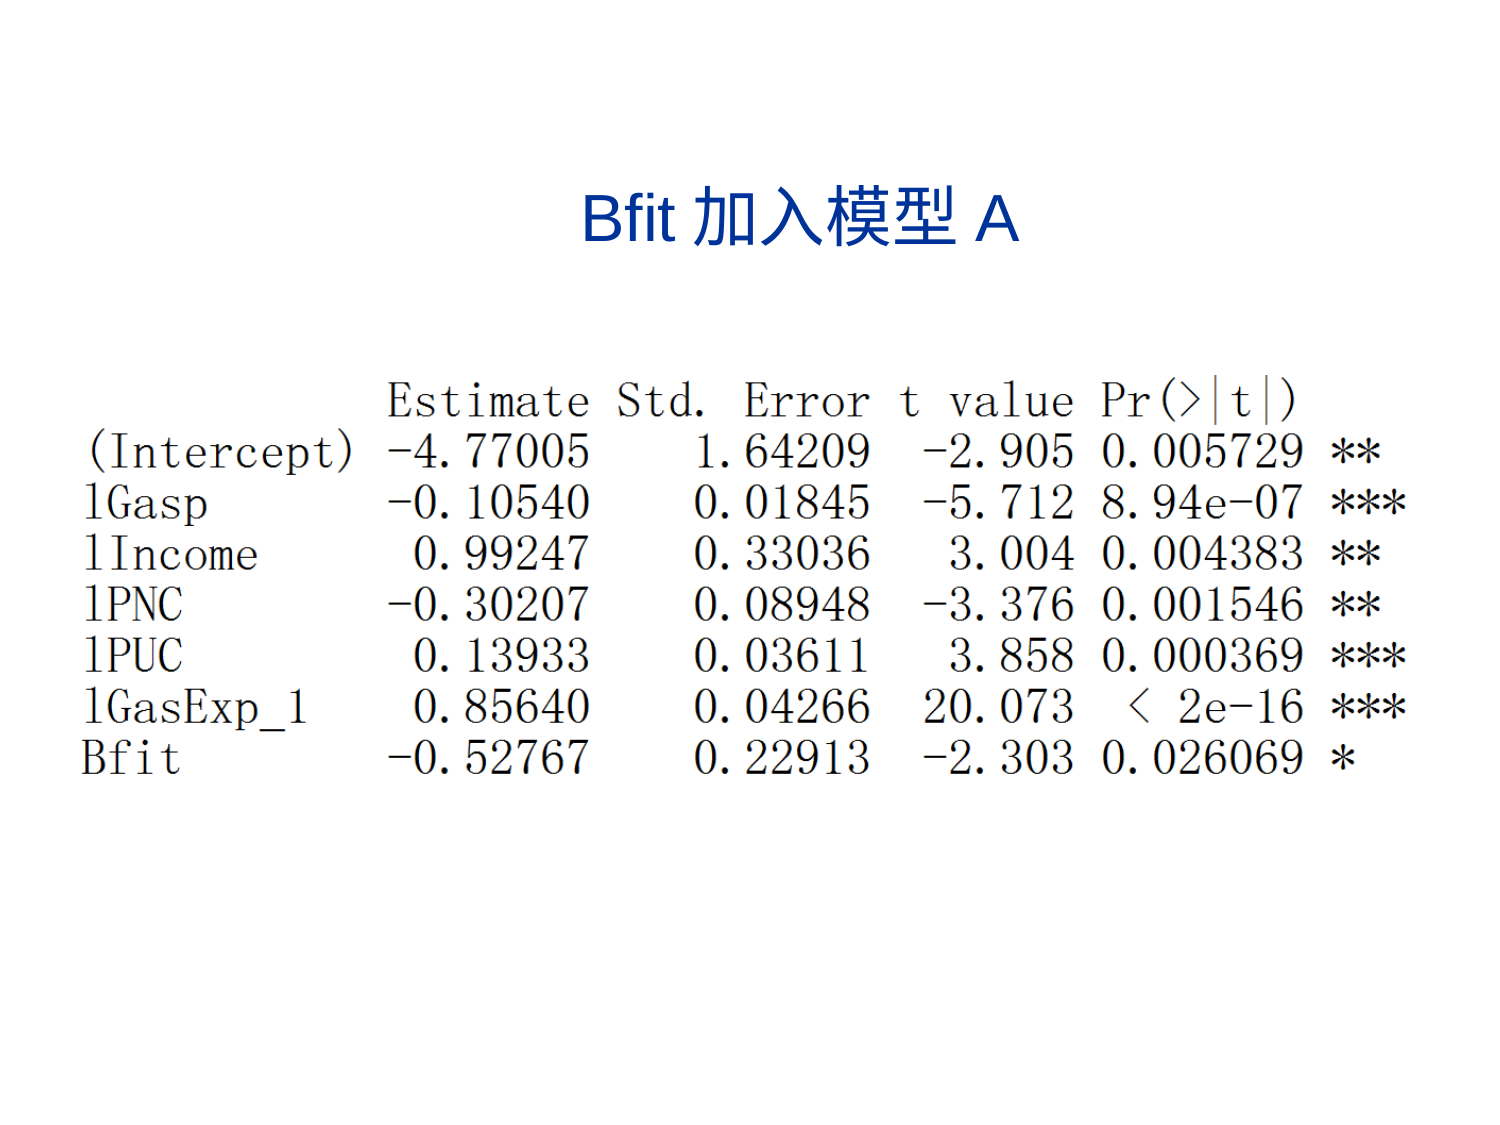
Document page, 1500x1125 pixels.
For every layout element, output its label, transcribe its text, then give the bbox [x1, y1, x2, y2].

title Bfit加入模型A [124, 174, 1476, 263]
picture [81, 374, 1413, 782]
